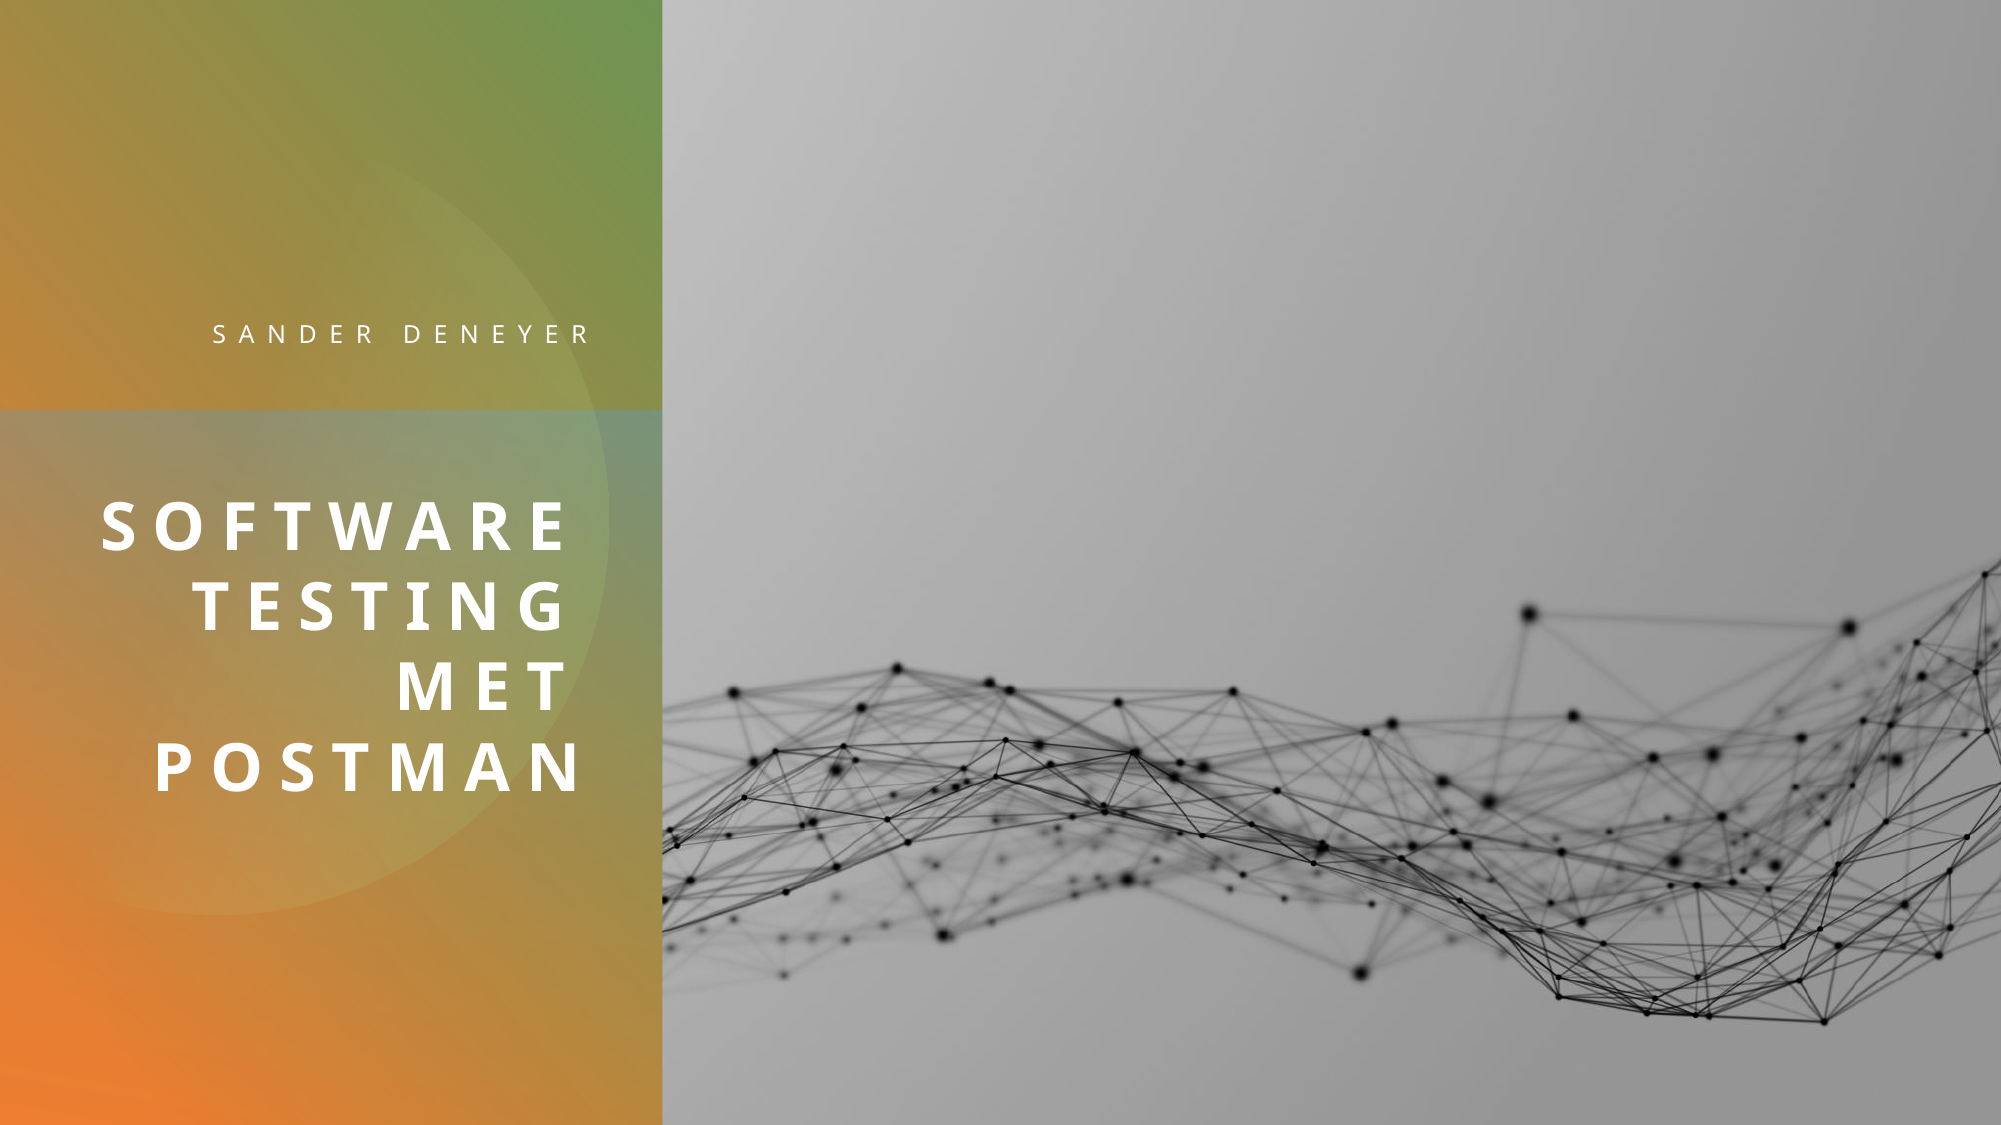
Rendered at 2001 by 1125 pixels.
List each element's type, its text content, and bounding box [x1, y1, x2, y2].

subtitle Sander deneyer [105, 86, 588, 349]
picture [662, 0, 2001, 1125]
text_box [0, 0, 662, 409]
text_box [0, 409, 662, 1125]
title Software testing met postman [76, 484, 581, 1064]
text_box [0, 140, 610, 892]
